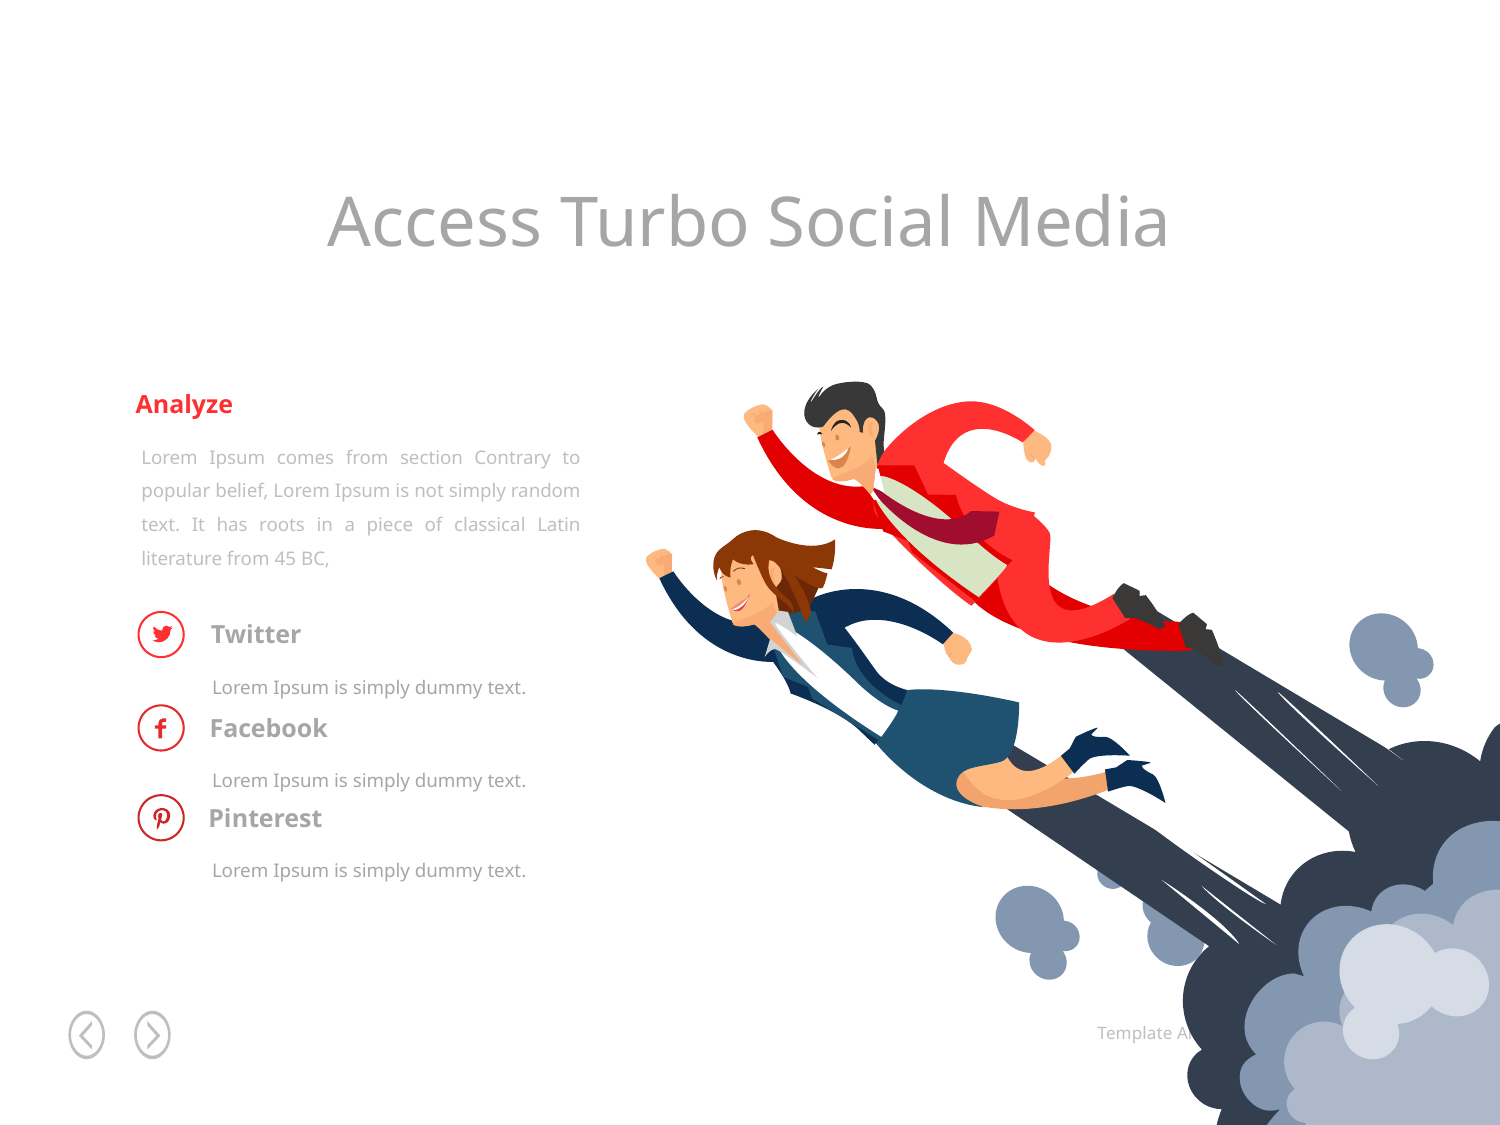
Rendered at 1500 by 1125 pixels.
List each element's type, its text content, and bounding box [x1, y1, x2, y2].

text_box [645, 381, 1224, 810]
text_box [138, 705, 184, 751]
text_box Access Turbo Social Media [313, 170, 1187, 268]
text_box Lorem Ipsum is simply dummy text. [212, 750, 531, 800]
text_box Lorem Ipsum is simply dummy text. [212, 657, 531, 706]
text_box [138, 611, 184, 658]
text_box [138, 795, 184, 841]
text_box Twitter [196, 611, 317, 657]
text_box Lorem Ipsum comes from section Contrary to popular belief, Lorem Ipsum is not simply random text. It has roots in a piece of classical Latin literature from 45 BC, [126, 426, 595, 577]
text_box Pinterest [193, 794, 338, 840]
text_box Facebook [194, 705, 343, 750]
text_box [963, 602, 1500, 1125]
text_box Analyze [120, 381, 249, 427]
text_box Lorem Ipsum is simply dummy text. [212, 840, 531, 889]
